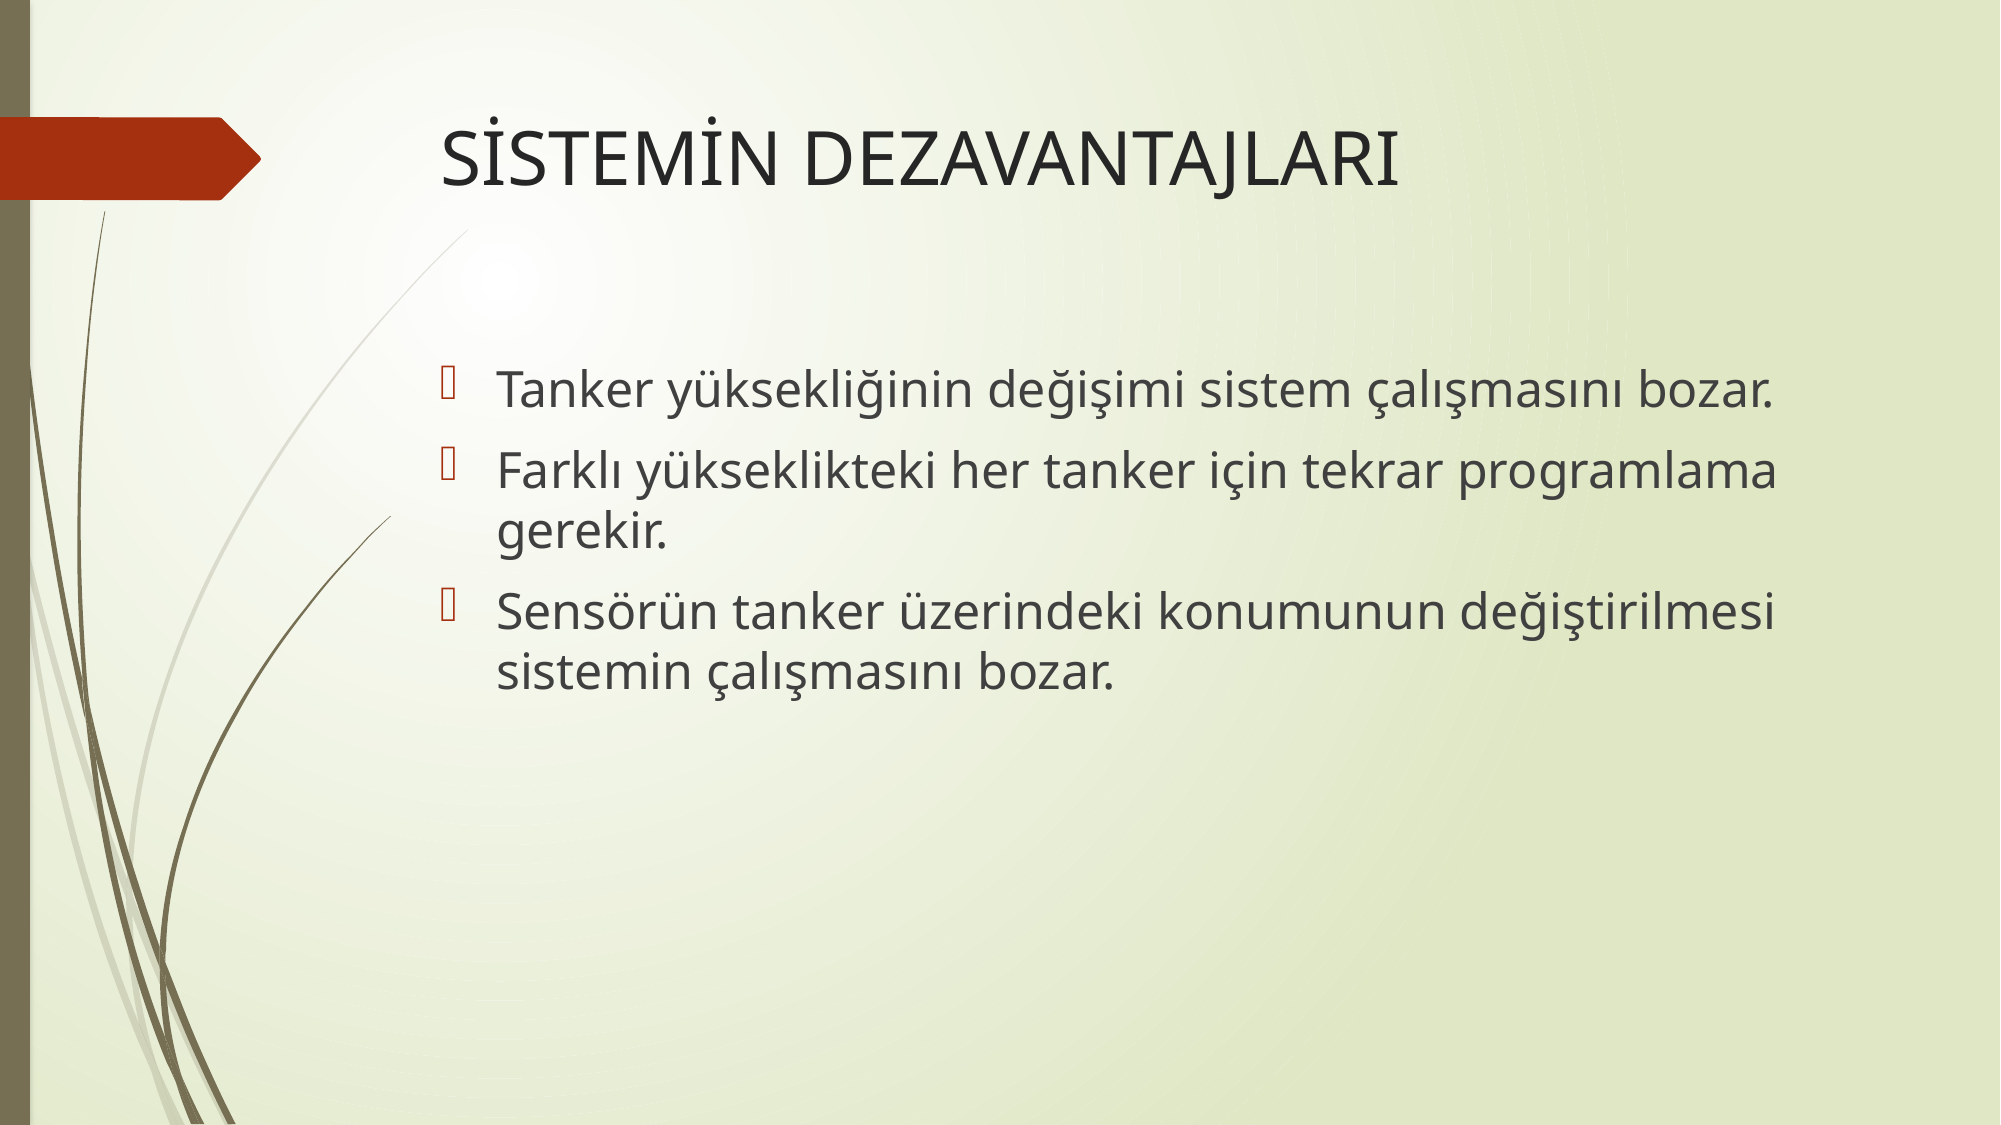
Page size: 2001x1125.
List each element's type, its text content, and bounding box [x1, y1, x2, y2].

list Tanker yüksekliğinin değişimi sistem çalışmasını bozar. Farklı yükseklikteki her tanker için tekrar programlama gerekir. Sensörün tanker üzerindeki konumunun değiştirilmesi sistemin çalışmasını bozar. [424, 350, 1888, 970]
title SİSTEMİN DEZAVANTAJLARI [425, 102, 1888, 313]
